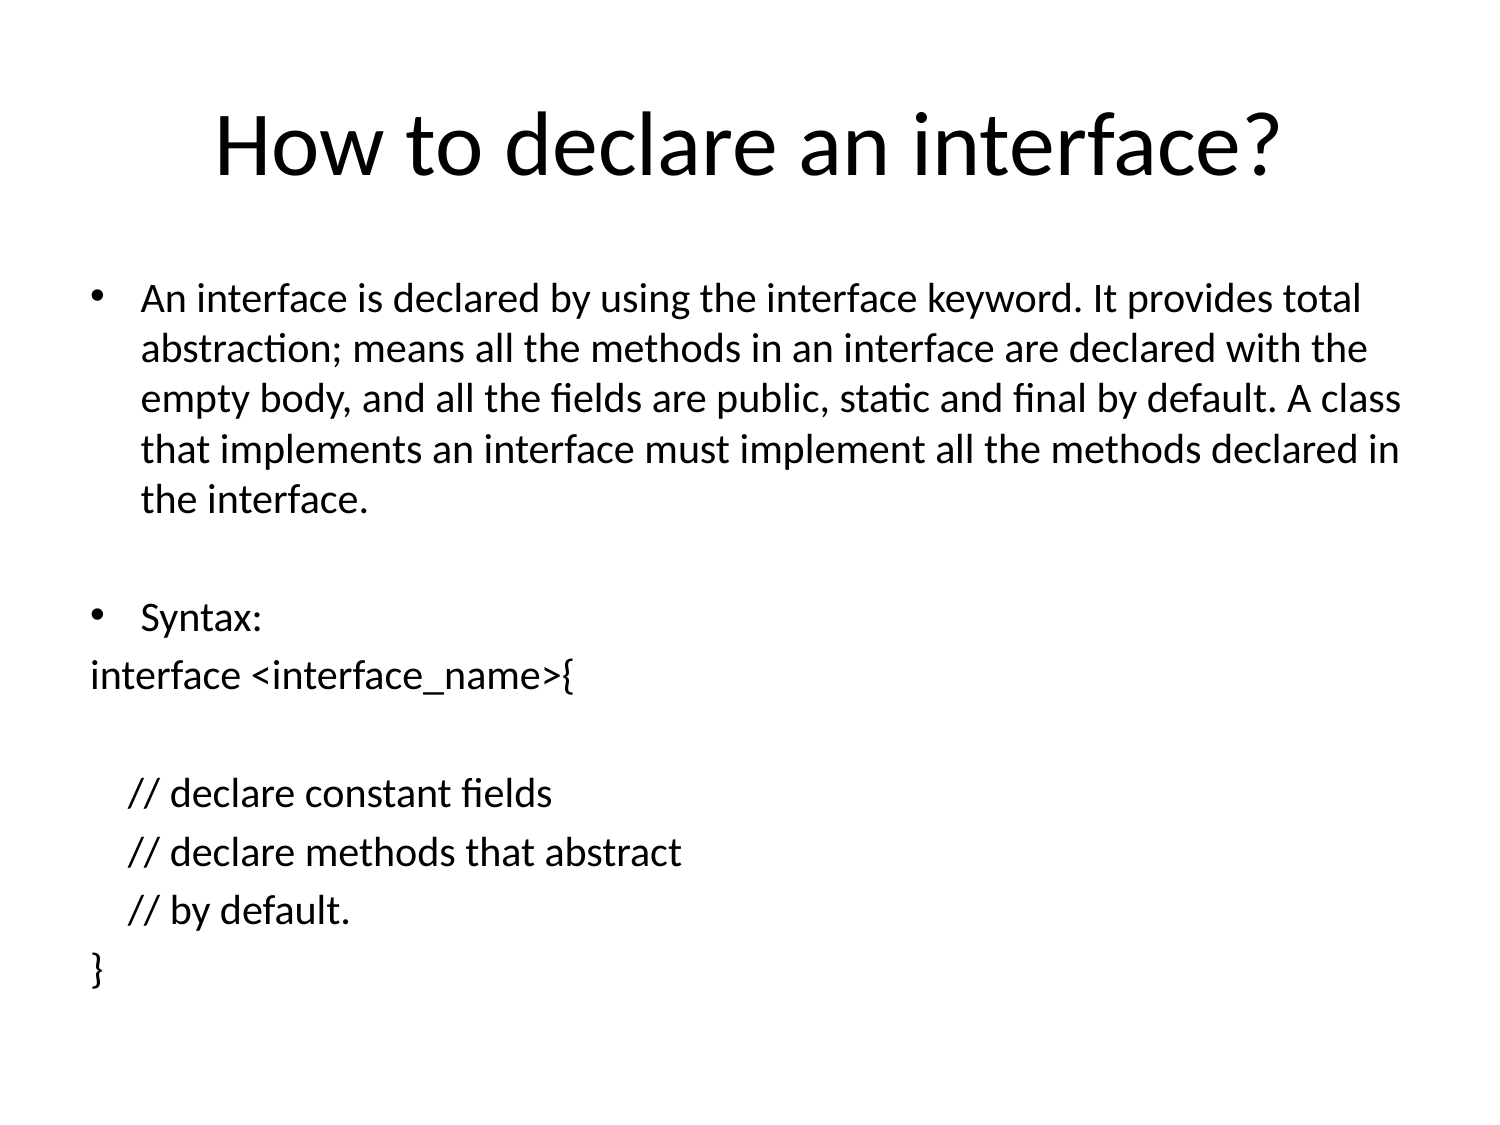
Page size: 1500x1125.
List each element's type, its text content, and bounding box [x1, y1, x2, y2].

title How to declare an interface? [75, 45, 1425, 233]
list An interface is declared by using the interface keyword. It provides total abstraction; means all the methods in an interface are declared with the empty body, and all the fields are public, static and final by default. A class that implements an interface must implement all the methods declared in the interface. Syntax: interface <interface_name>{ // declare constant fields // declare methods that abstract // by default. } [75, 262, 1425, 1005]
